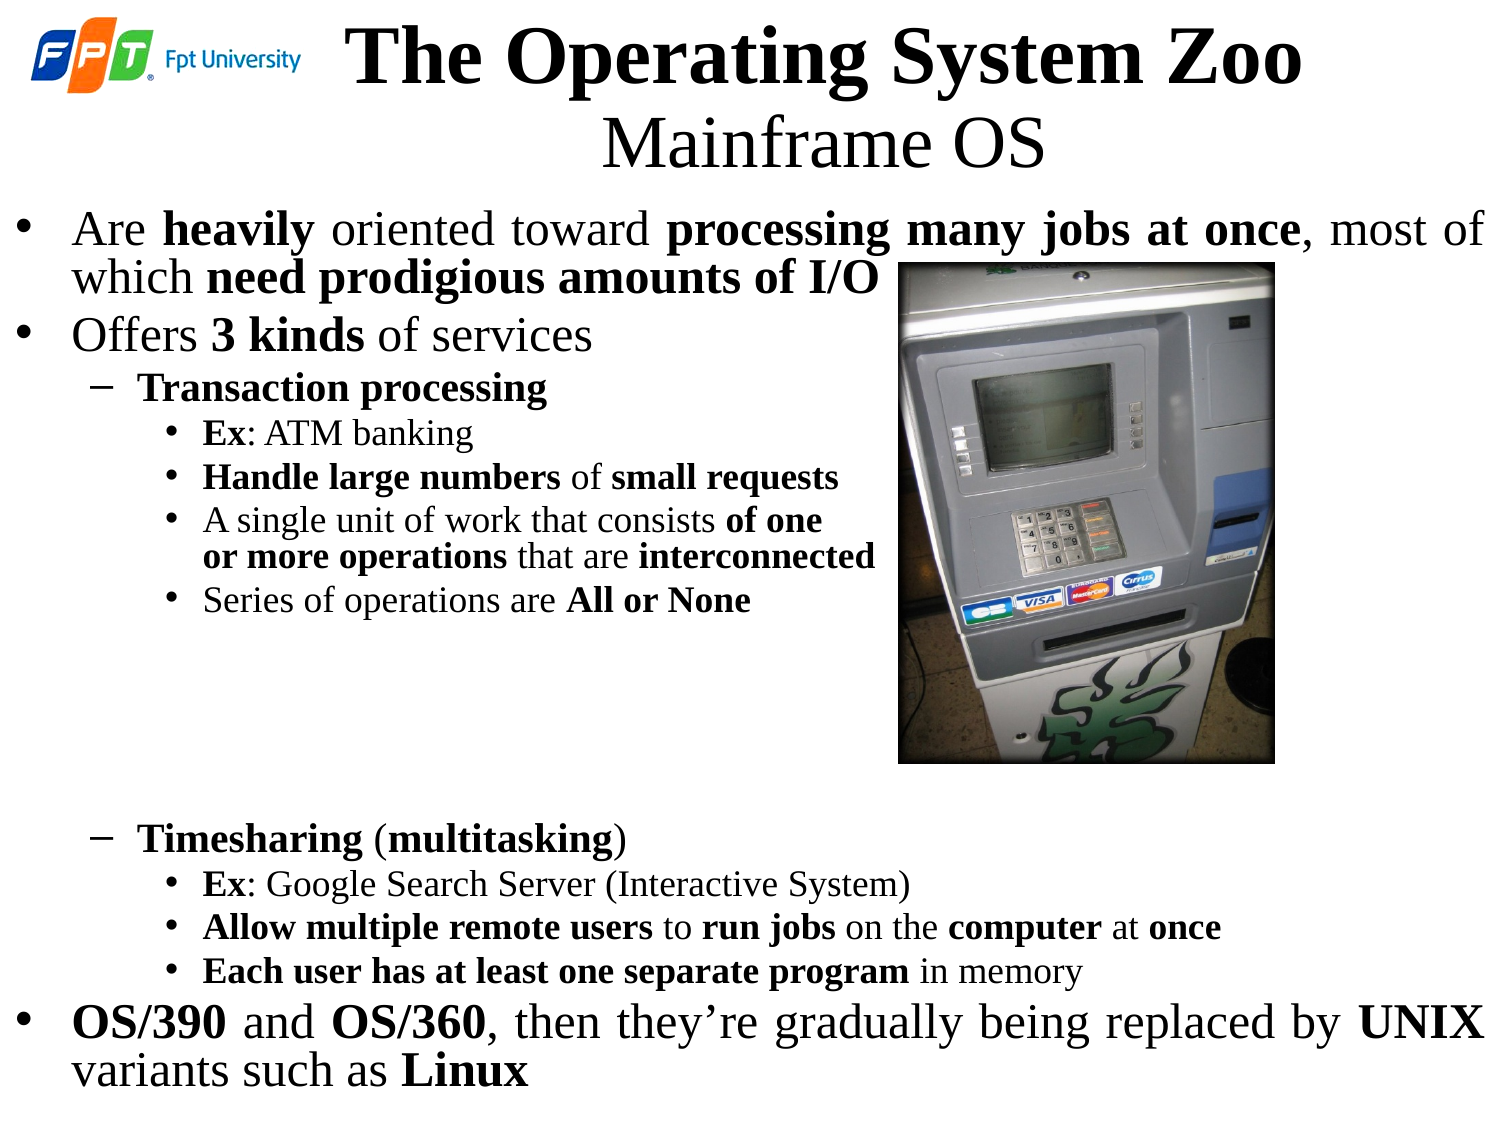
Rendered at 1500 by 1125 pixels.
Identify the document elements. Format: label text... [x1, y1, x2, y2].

picture [898, 262, 1276, 765]
list Are heavily oriented toward processing many jobs at once, most of which need prodigious amounts of I/O Offers 3 kinds of services Transaction processing Ex: ATM banking Handle large numbers of small requests A single unit of work that consists of one or more operations that are interconnected Series of operations are All or None Timesharing (multitasking) Ex: Google Search Server (Interactive System) Allow multiple remote users to run jobs on the computer at once Each user has at least one separate program in memory OS/390 and OS/360, then they’re gradually being replaced by UNIX variants such as Linux [0, 200, 1500, 1125]
text_box Mainframe OS [149, 75, 1500, 200]
picture [0, 0, 150, 122]
title The Operating System Zoo [150, 0, 1500, 75]
